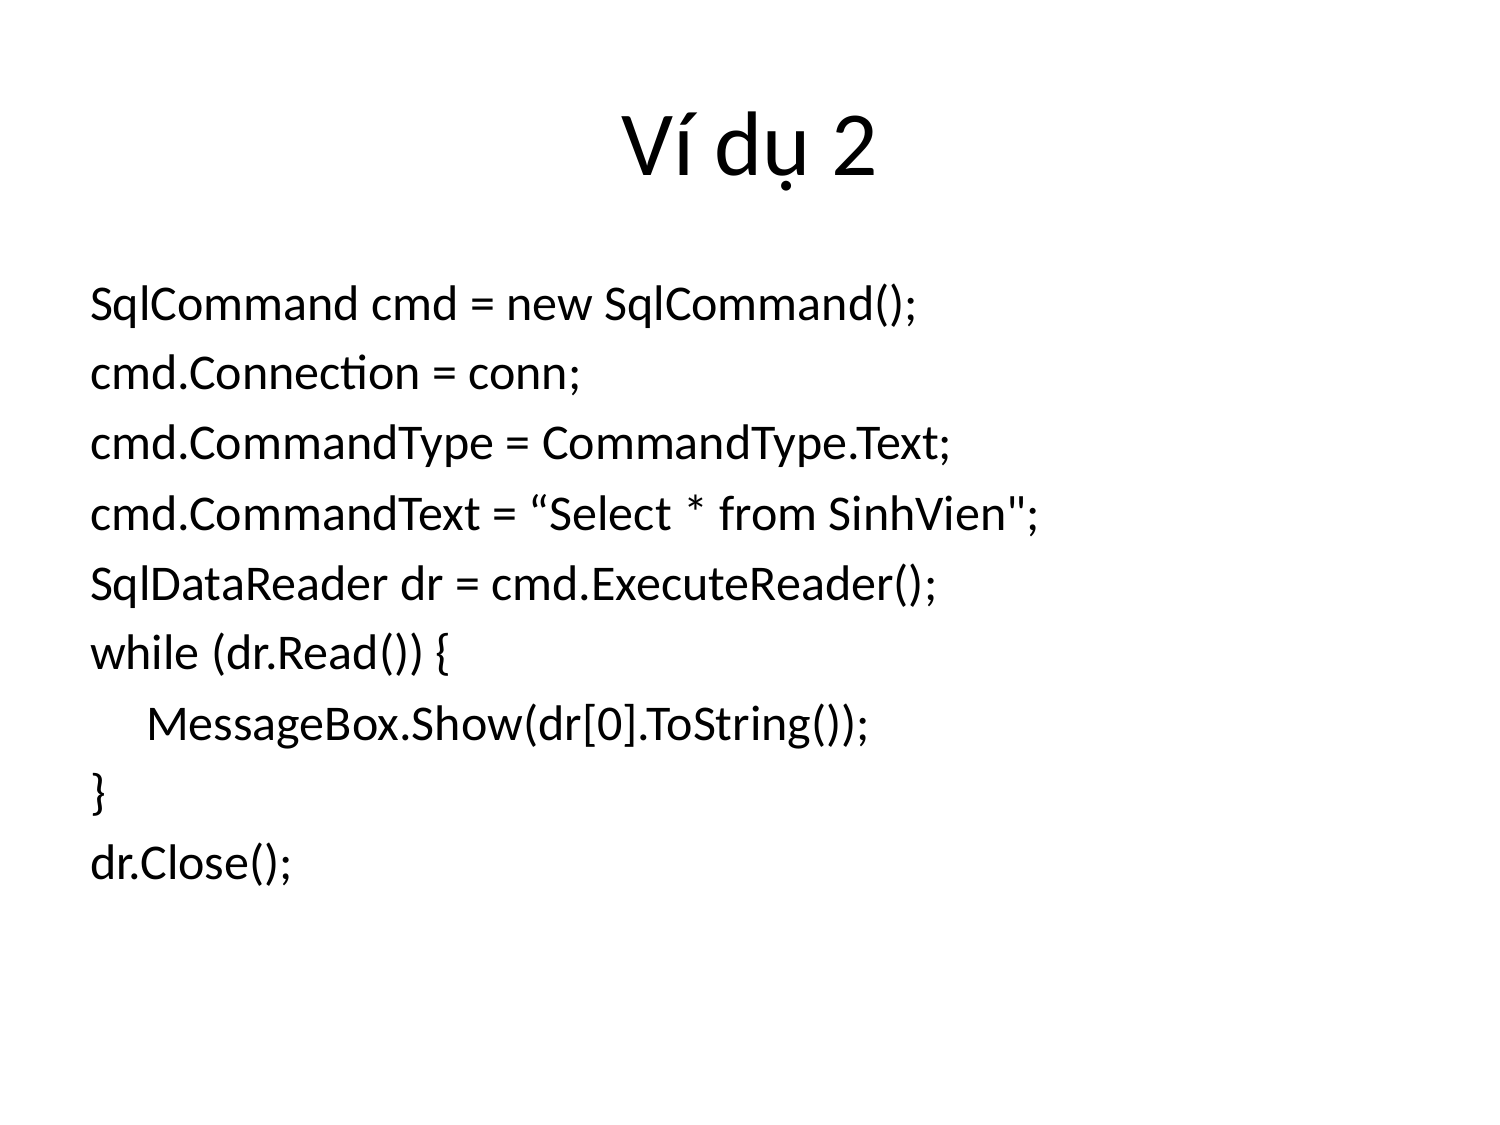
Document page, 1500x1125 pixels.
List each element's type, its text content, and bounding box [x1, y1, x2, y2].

list SqlCommand cmd = new SqlCommand(); cmd.Connection = conn; cmd.CommandType = CommandType.Text; cmd.CommandText = “Select * from SinhVien"; SqlDataReader dr = cmd.ExecuteReader(); while (dr.Read()) { MessageBox.Show(dr[0].ToString()); } dr.Close(); [75, 262, 1425, 1005]
title Ví dụ 2 [75, 45, 1425, 233]
